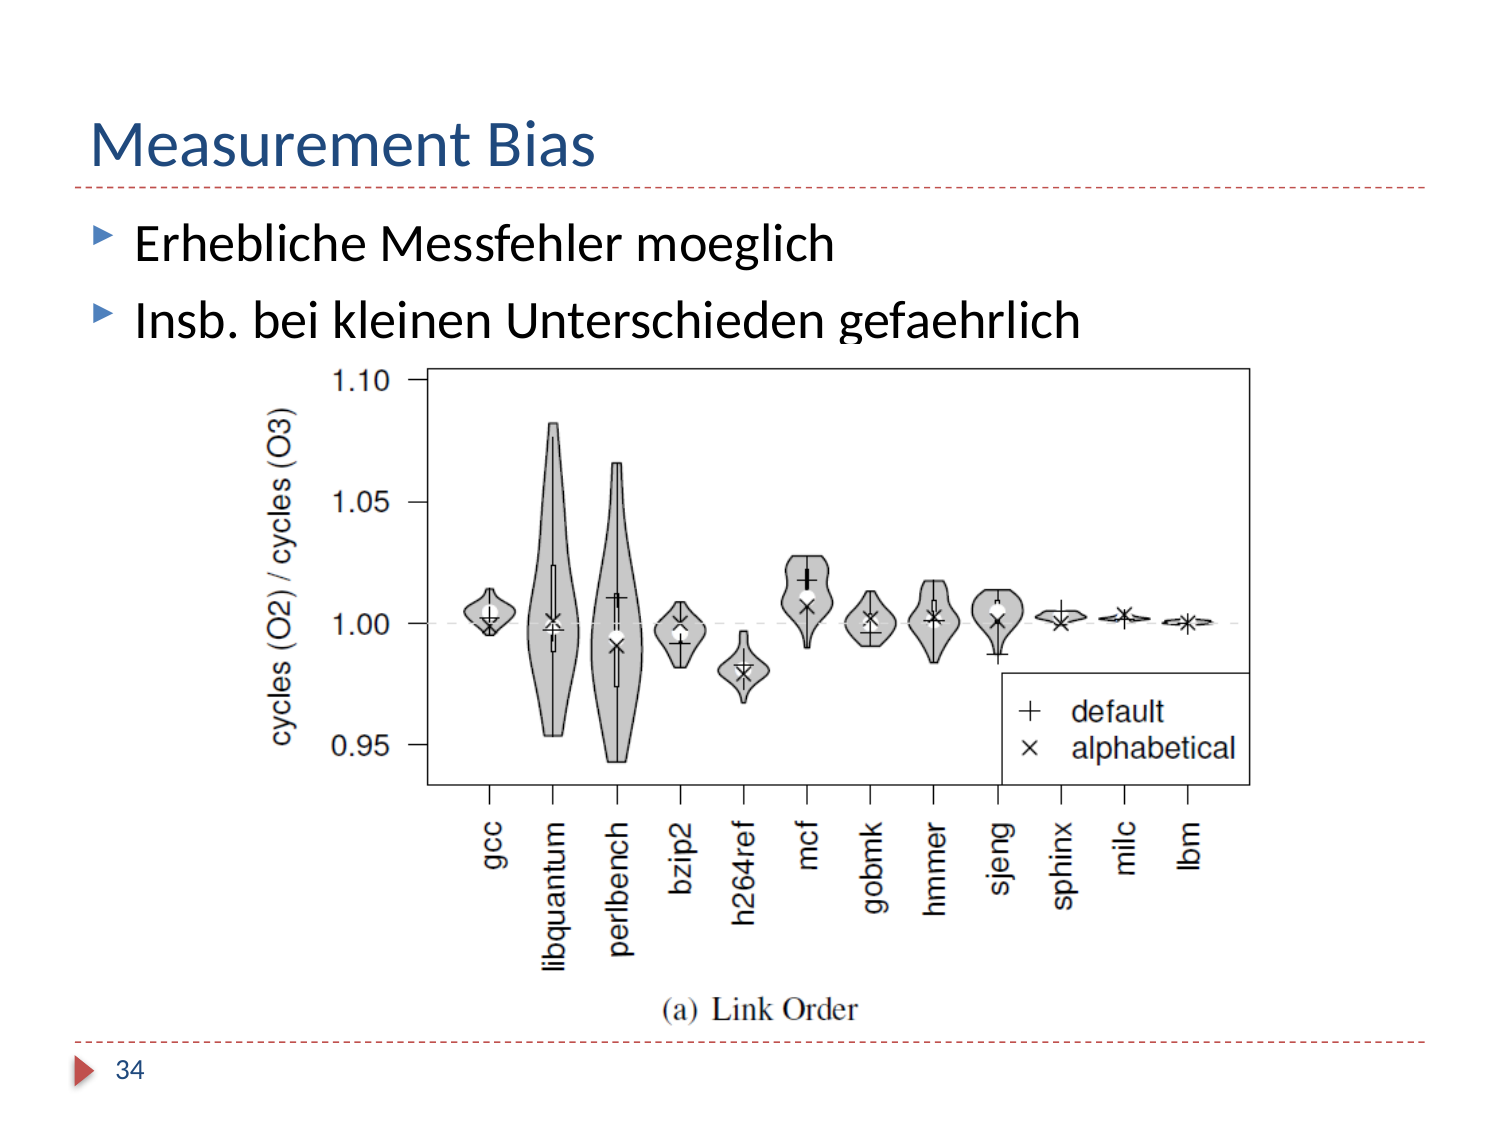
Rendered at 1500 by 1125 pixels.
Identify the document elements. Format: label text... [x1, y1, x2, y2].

picture [228, 344, 1272, 1031]
slide_number 34 [100, 1042, 426, 1103]
title Measurement Bias [75, 24, 1425, 188]
list Erhebliche Messfehler moeglich Insb. bei kleinen Unterschieden gefaehrlich [75, 200, 1425, 1010]
